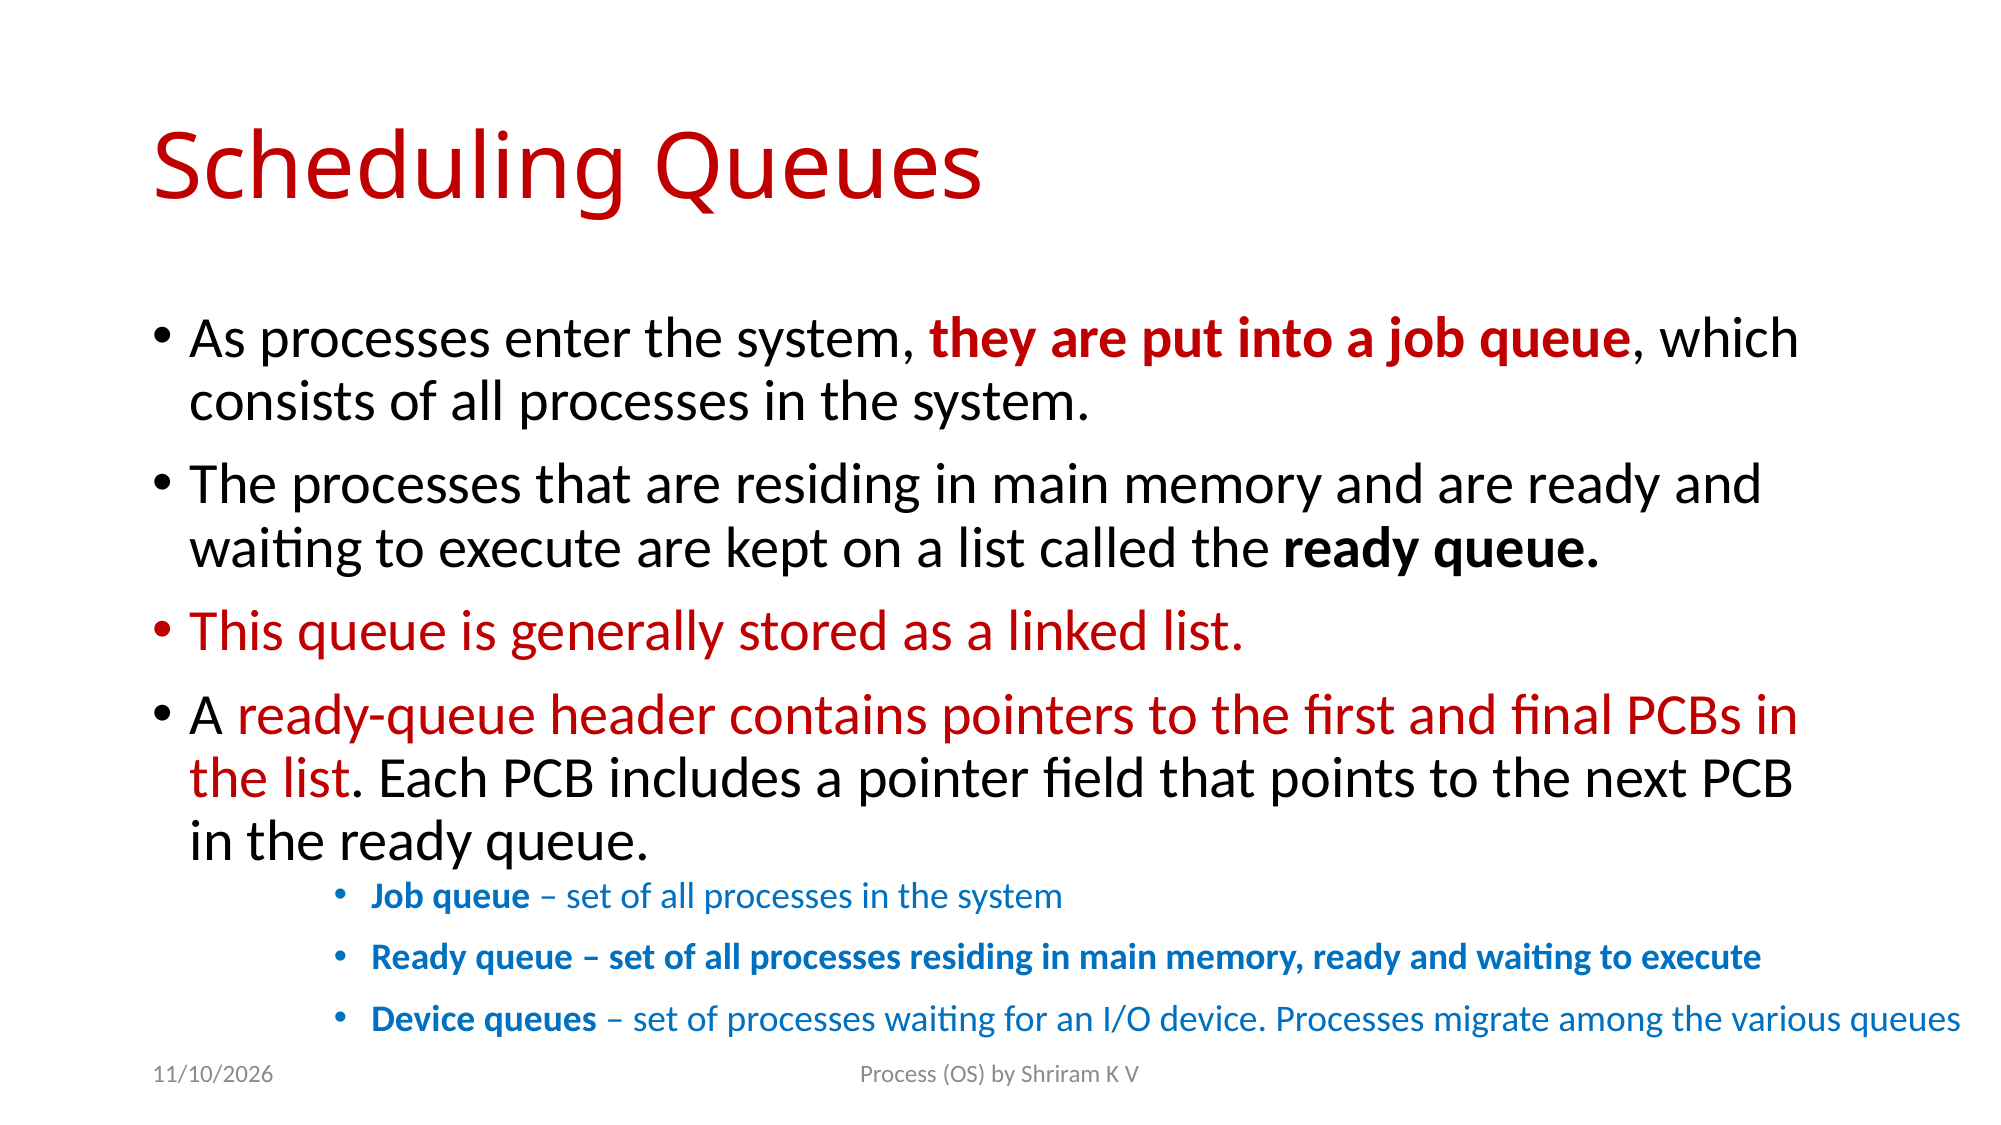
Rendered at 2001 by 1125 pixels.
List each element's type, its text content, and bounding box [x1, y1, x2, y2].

list As processes enter the system, they are put into a job queue, which consists of all processes in the system. The processes that are residing in main memory and are ready and waiting to execute are kept on a list called the ready queue. This queue is generally stored as a linked list. A ready-queue header contains pointers to the first and final PCBs in the list. Each PCB includes a pointer field that points to the next PCB in the ready queue. [137, 299, 1863, 1014]
text_box Job queue – set of all processes in the system Ready queue – set of all processes residing in main memory, ready and waiting to execute Device queues – set of processes waiting for an I/O device. Processes migrate among the various queues [318, 868, 2000, 1125]
title Scheduling Queues [137, 59, 1863, 278]
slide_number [137, 1042, 318, 1103]
